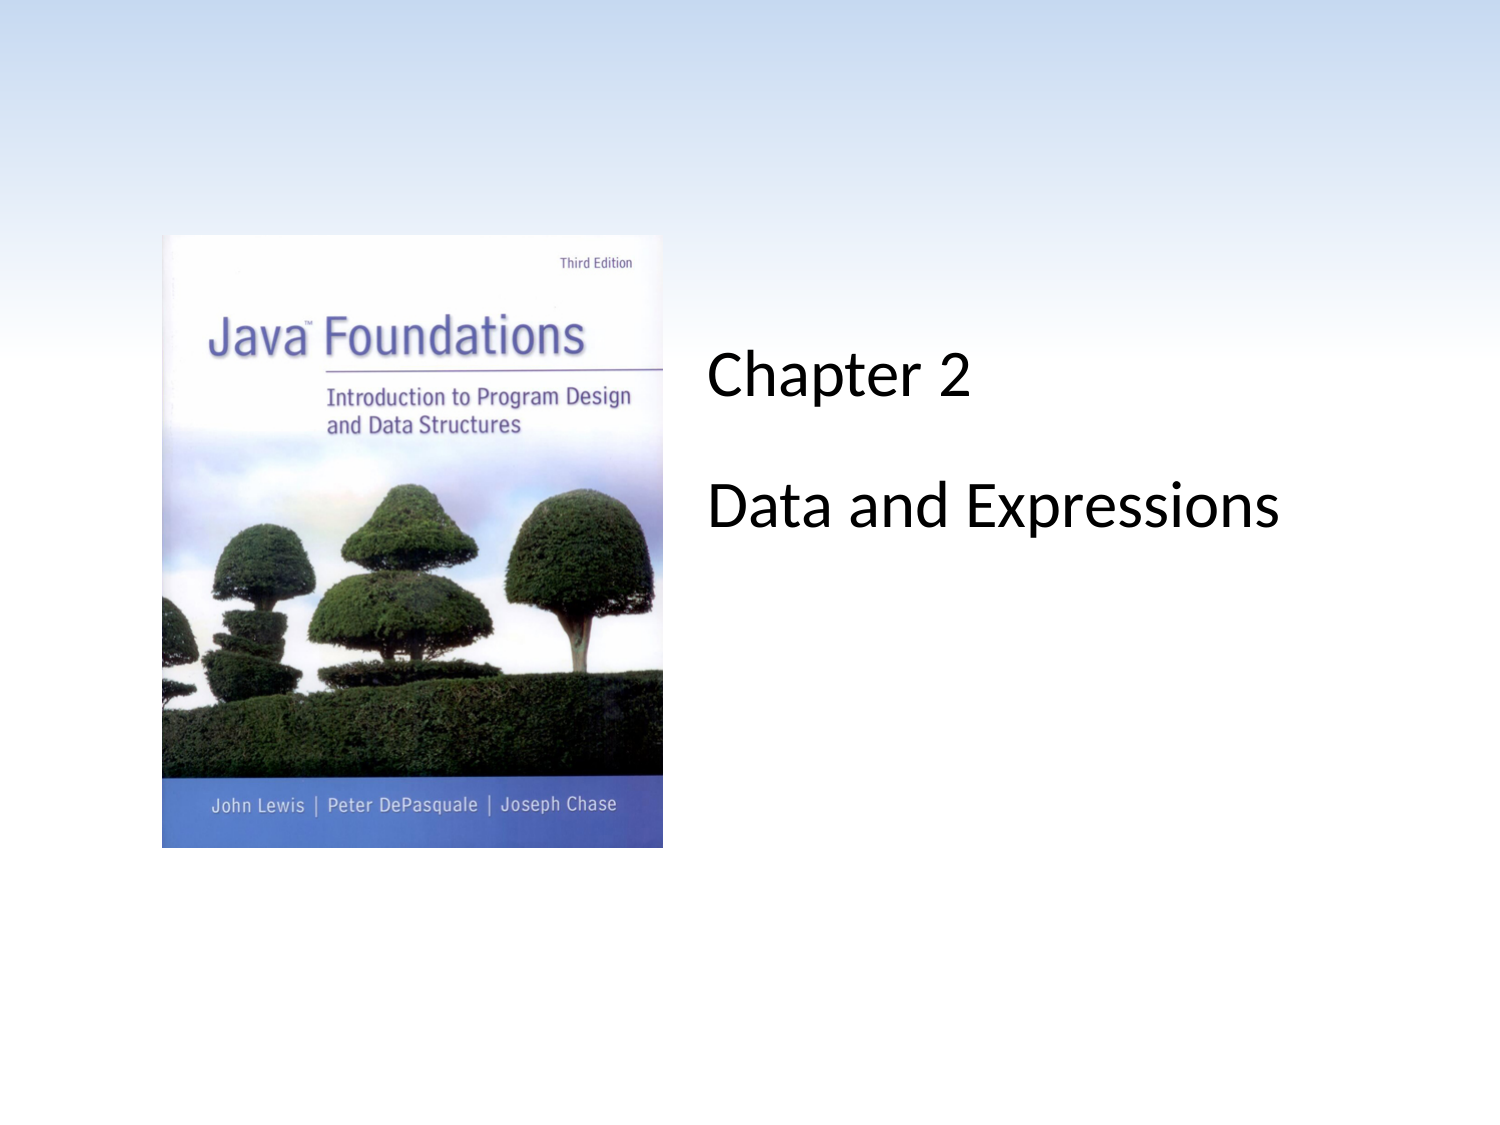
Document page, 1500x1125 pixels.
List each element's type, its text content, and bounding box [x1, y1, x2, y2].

subtitle Chapter 2 Data and Expressions [692, 322, 1485, 723]
picture [162, 235, 663, 848]
